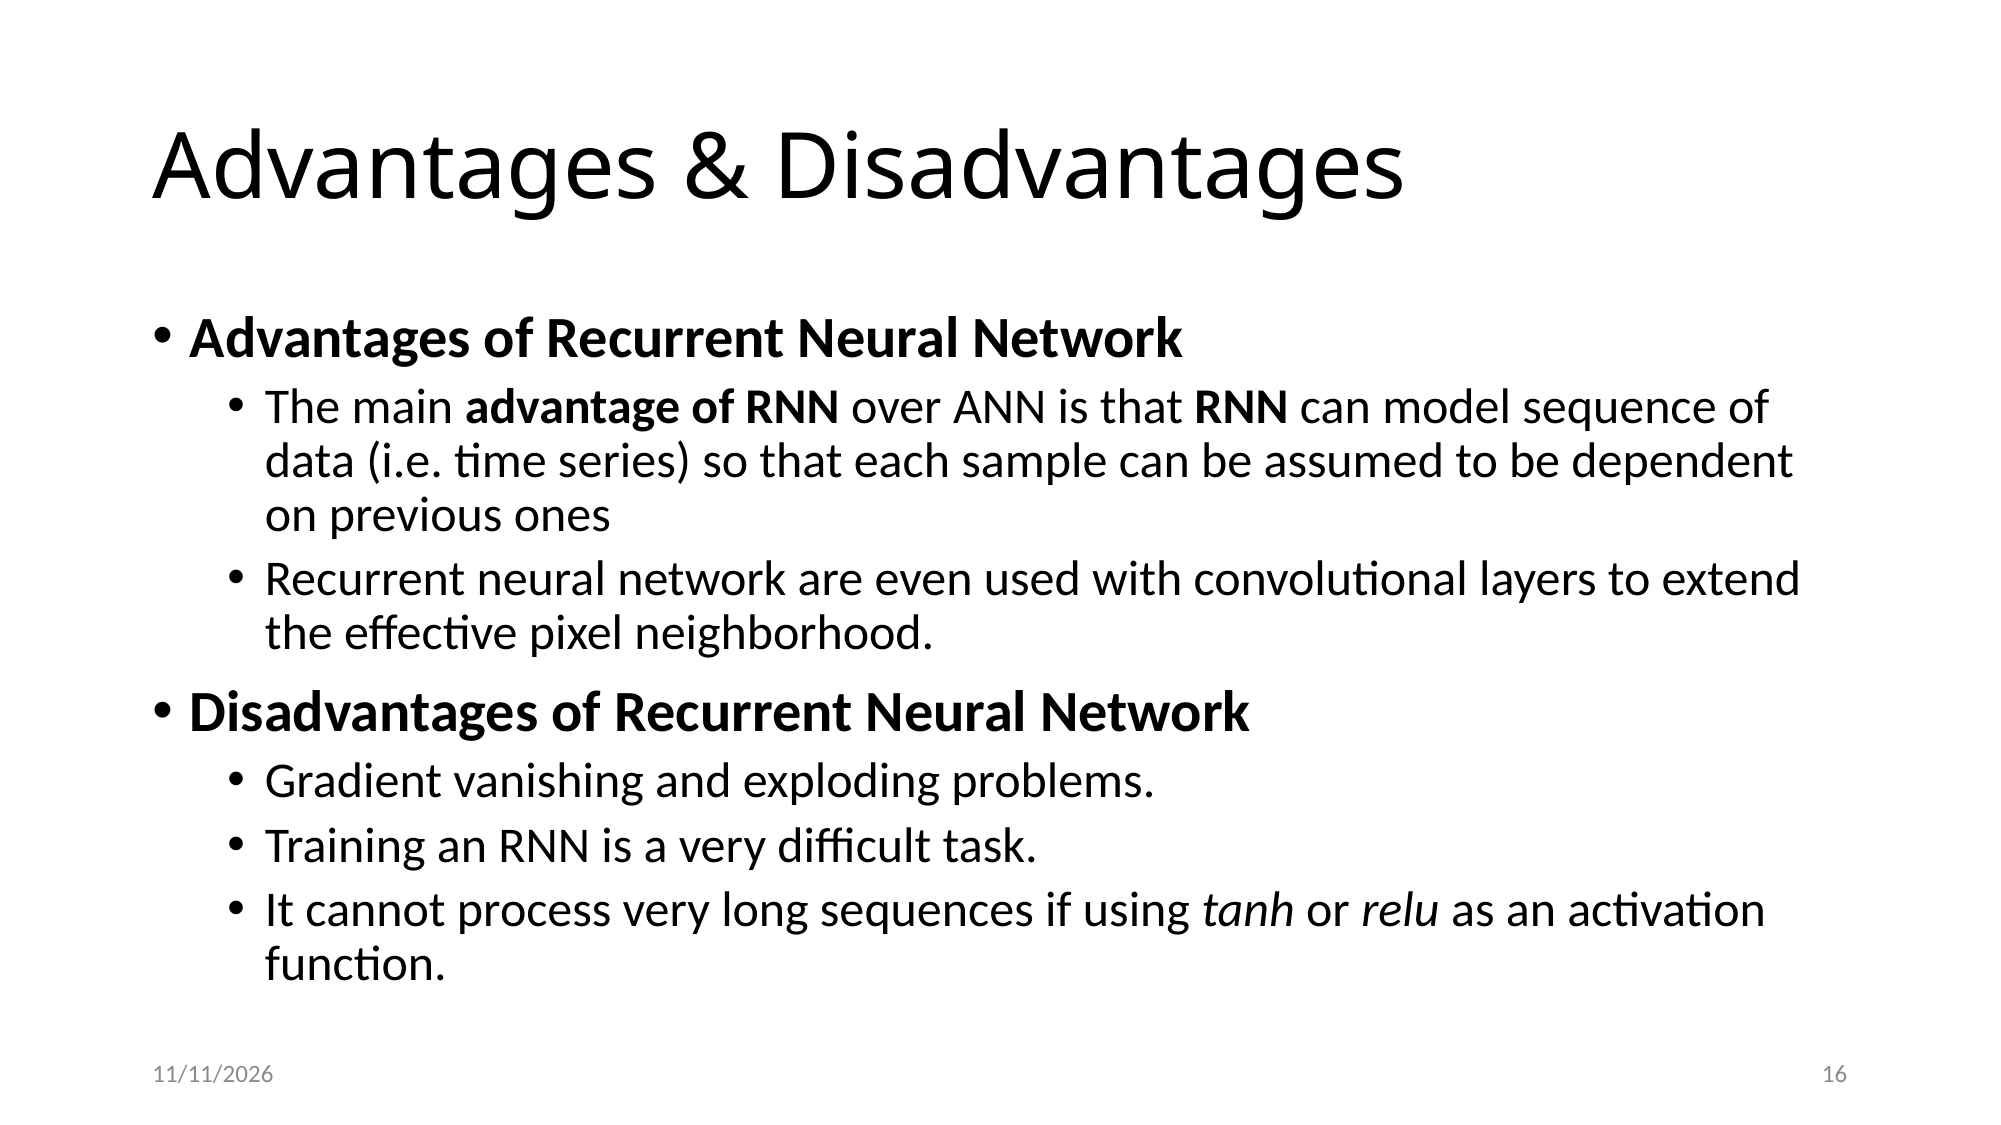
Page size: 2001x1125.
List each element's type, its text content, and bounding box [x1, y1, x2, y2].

list Advantages of Recurrent Neural Network The main advantage of RNN over ANN is that RNN can model sequence of data (i.e. time series) so that each sample can be assumed to be dependent on previous ones Recurrent neural network are even used with convolutional layers to extend the effective pixel neighborhood. Disadvantages of Recurrent Neural Network Gradient vanishing and exploding problems. Training an RNN is a very difficult task. It cannot process very long sequences if using tanh or relu as an activation function. [137, 299, 1863, 1014]
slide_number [137, 1042, 588, 1103]
title Advantages & Disadvantages [137, 59, 1863, 278]
slide_number 16 [1412, 1042, 1863, 1103]
